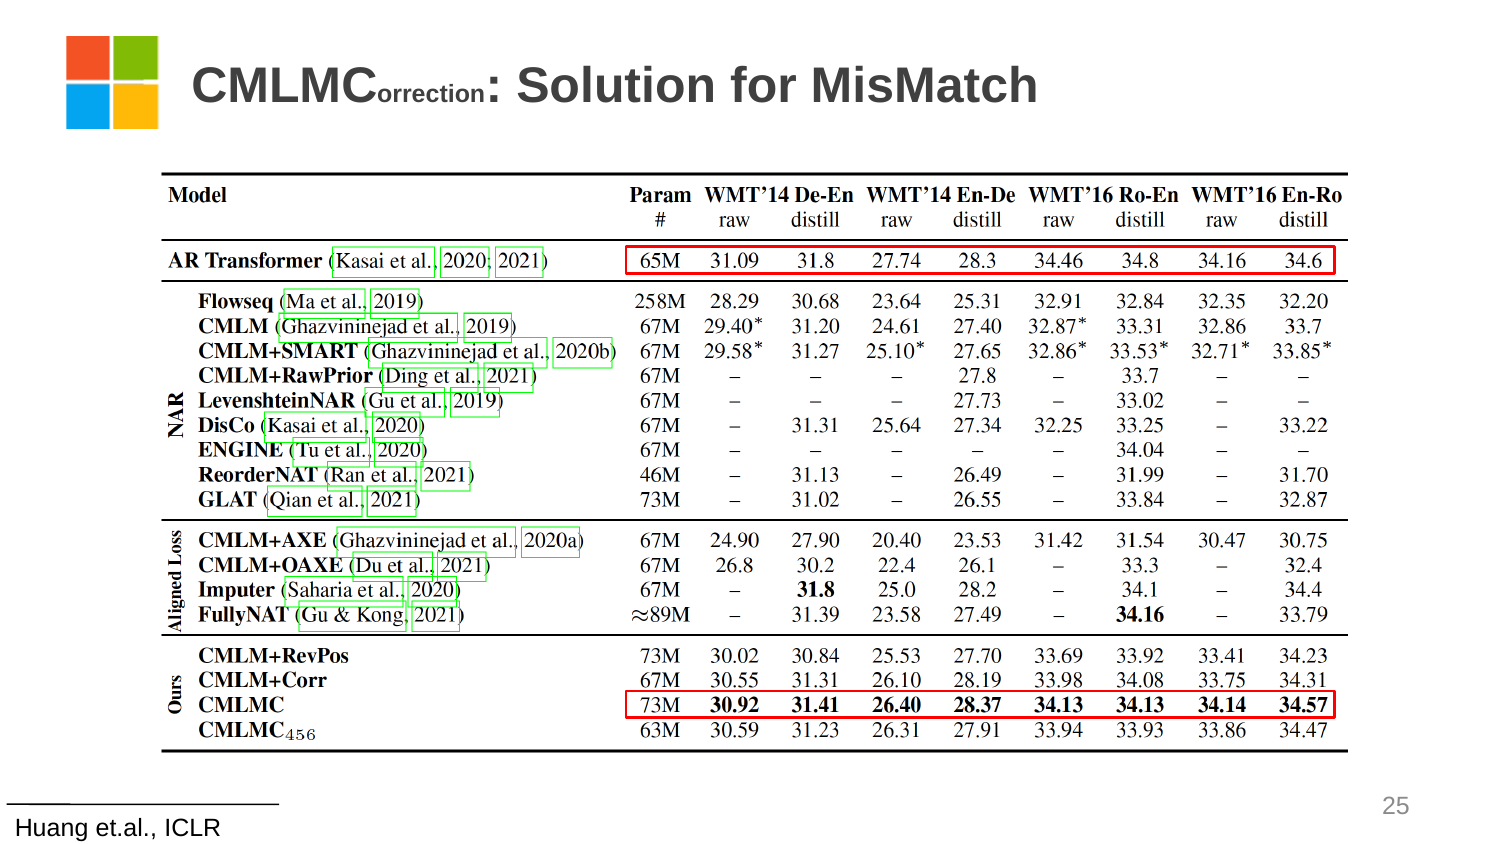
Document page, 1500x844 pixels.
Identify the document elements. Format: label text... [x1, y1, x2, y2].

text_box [0, 803, 302, 844]
slide_number 25 [1074, 782, 1425, 827]
picture [144, 164, 1356, 763]
picture [66, 36, 169, 129]
text_box CMLMCorrection: Solution for MisMatch [176, 29, 1075, 137]
